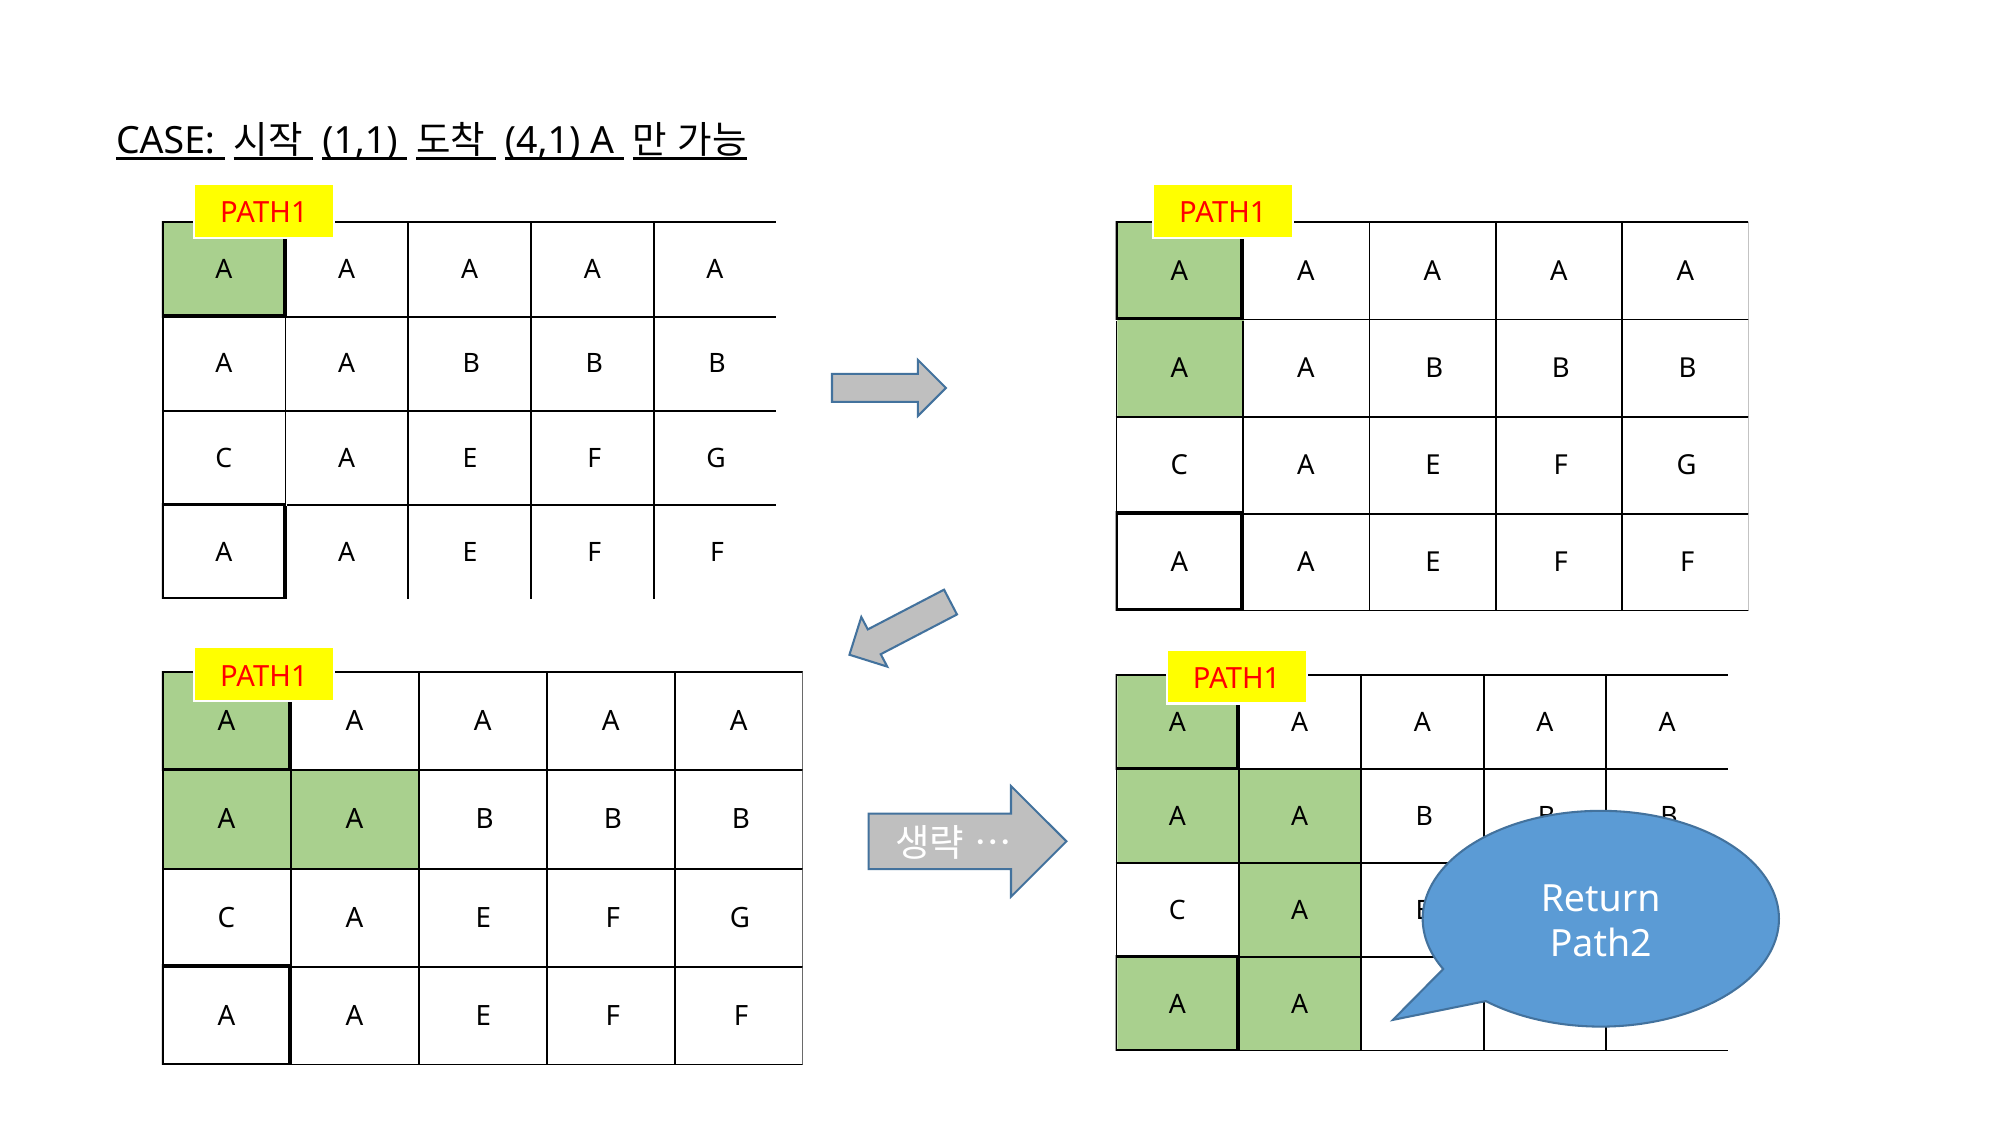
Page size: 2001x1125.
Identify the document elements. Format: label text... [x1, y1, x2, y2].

text_box Return Path2 [1730, 843, 1781, 995]
text_box [848, 588, 959, 669]
text_box PATH1 [1166, 649, 1308, 674]
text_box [161, 670, 805, 1067]
text_box 생략 … [867, 783, 1068, 900]
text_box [1115, 674, 1730, 1053]
text_box PATH1 [193, 183, 335, 221]
text_box CASE: 시작 (1,1) 도착 (4,1) A 만 가능 [101, 108, 762, 169]
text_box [161, 221, 778, 601]
text_box [830, 357, 948, 419]
text_box PATH1 [1152, 183, 1294, 221]
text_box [1115, 221, 1750, 612]
text_box PATH1 [193, 646, 335, 670]
